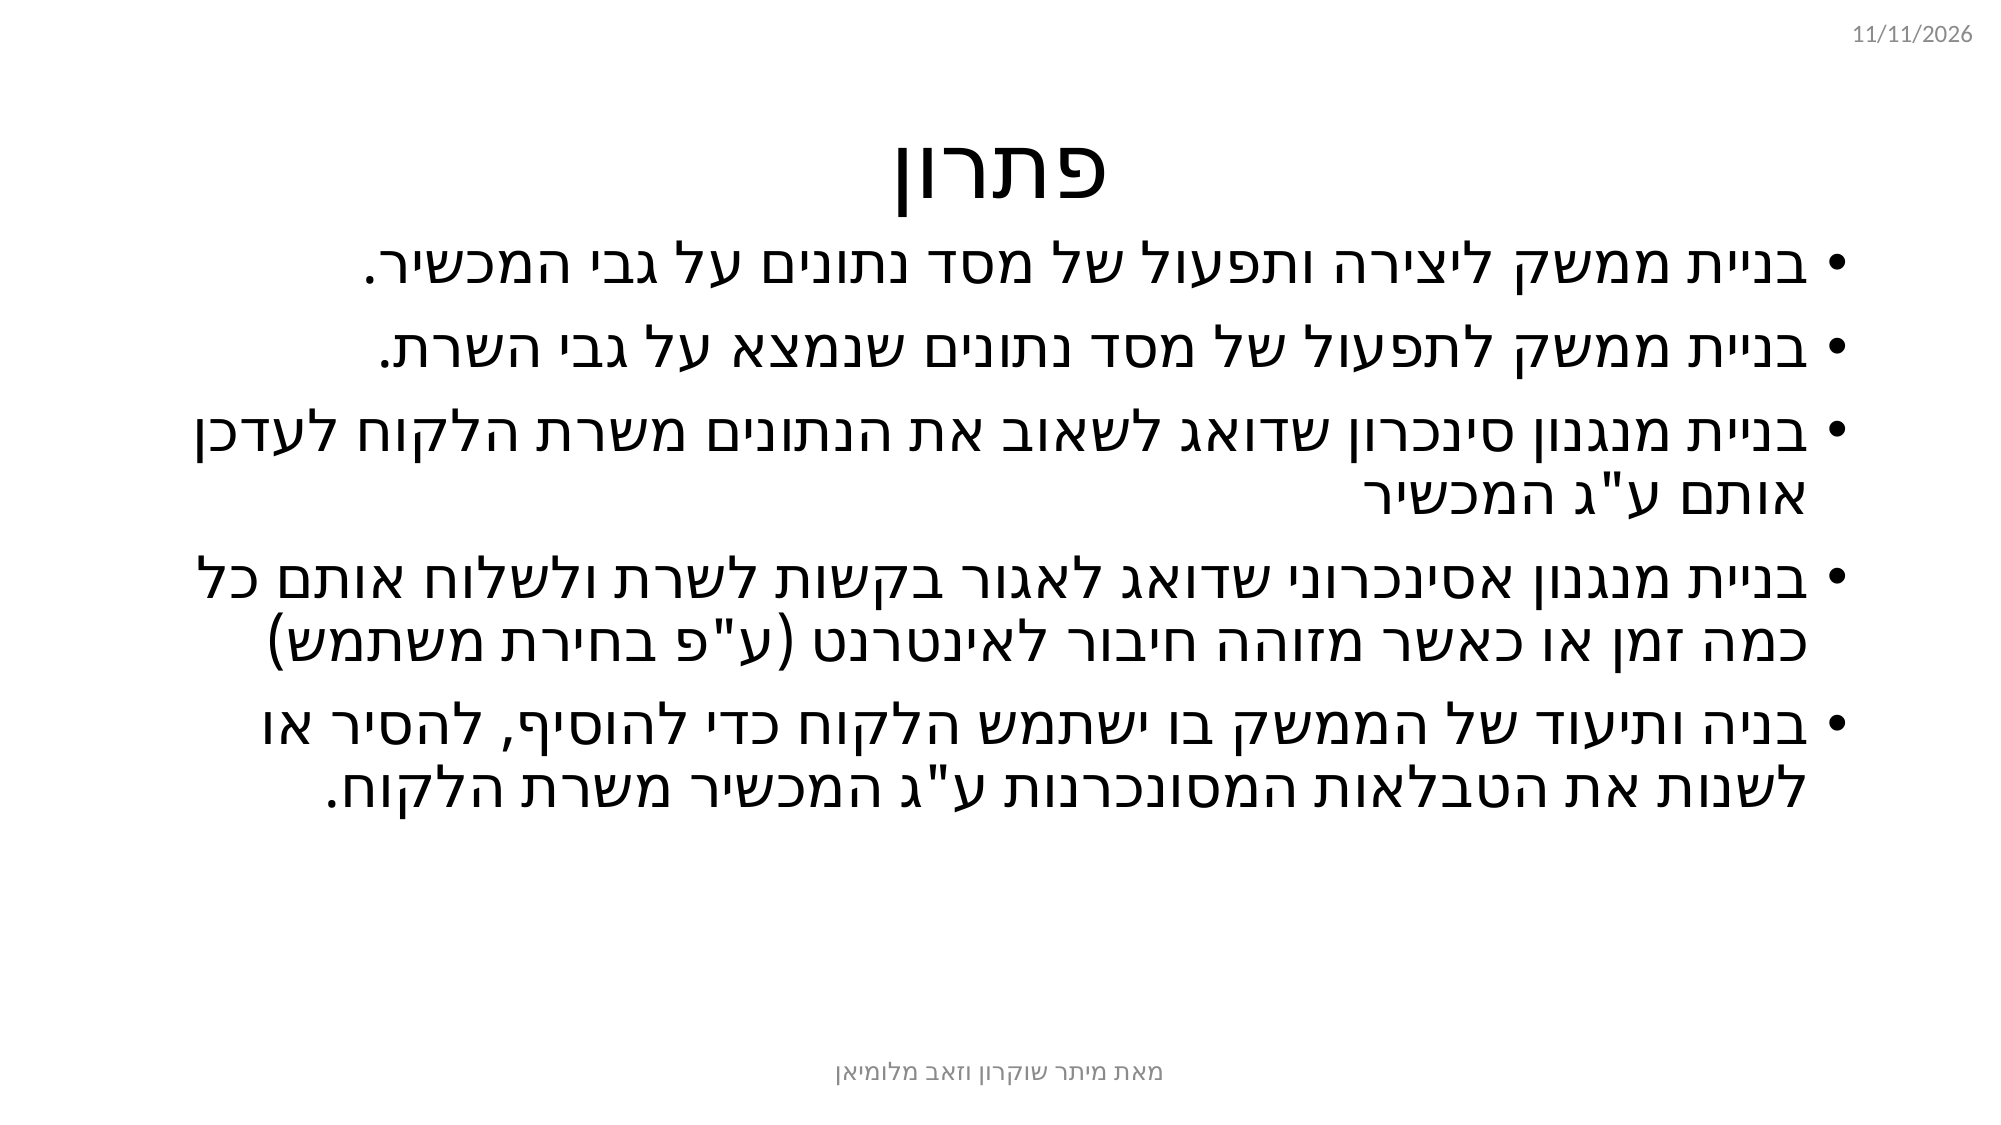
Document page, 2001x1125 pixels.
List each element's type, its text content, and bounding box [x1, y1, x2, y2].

slide_number ח'/שבט/תשע"ח [1538, 2, 1989, 63]
title פתרון [137, 59, 1863, 225]
footer מאת מיתר שוקרון וזאב מלומיאן [662, 1042, 1338, 1103]
list בניית ממשק ליצירה ותפעול של מסד נתונים על גבי המכשיר. בניית ממשק לתפעול של מסד נתונים שנמצא על גבי השרת. בניית מנגנון סינכרון שדואג לשאוב את הנתונים משרת הלקוח לעדכן אותם ע"ג המכשיר בניית מנגנון אסינכרוני שדואג לאגור בקשות לשרת ולשלוח אותם כל כמה זמן או כאשר מזוהה חיבור לאינטרנט (ע"פ בחירת משתמש) בניה ותיעוד של הממשק בו ישתמש הלקוח כדי להוסיף, להסיר או לשנות את הטבלאות המסונכרנות ע"ג המכשיר משרת הלקוח. [137, 225, 1863, 940]
